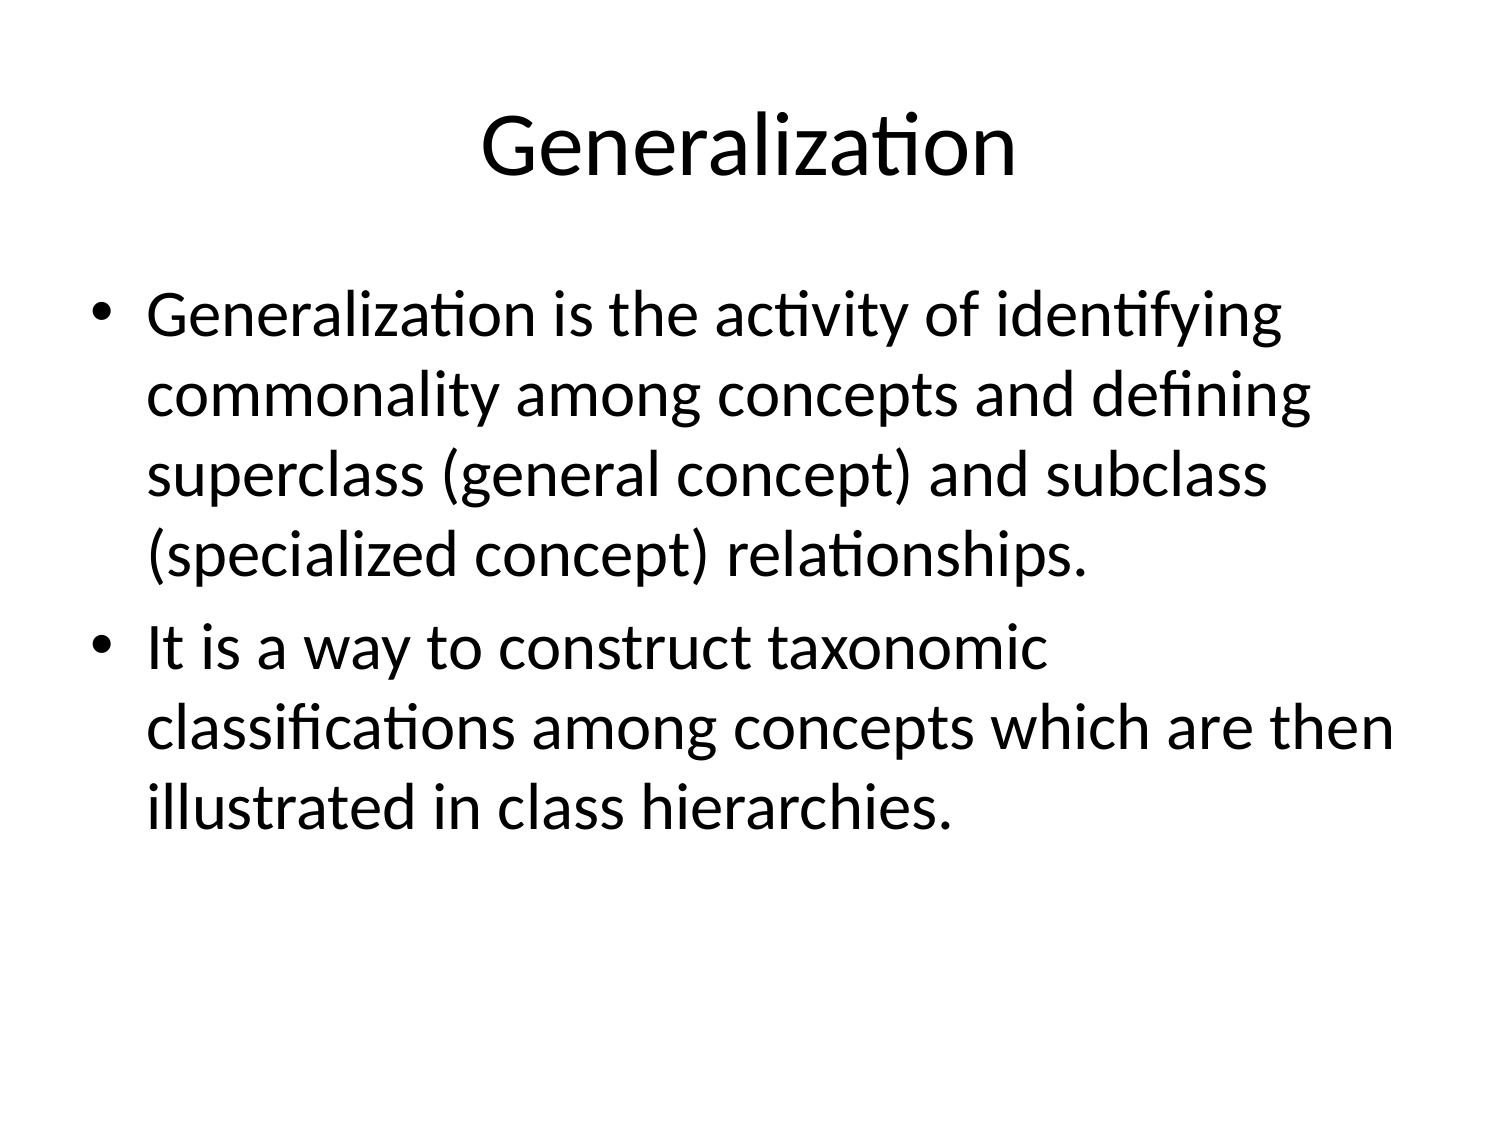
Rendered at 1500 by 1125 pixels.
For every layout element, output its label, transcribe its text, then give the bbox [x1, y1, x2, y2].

title Generalization [75, 45, 1425, 233]
list Generalization is the activity of identifying commonality among concepts and defining superclass (general concept) and subclass (specialized concept) relationships. It is a way to construct taxonomic classifications among concepts which are then illustrated in class hierarchies. [75, 262, 1425, 1005]
